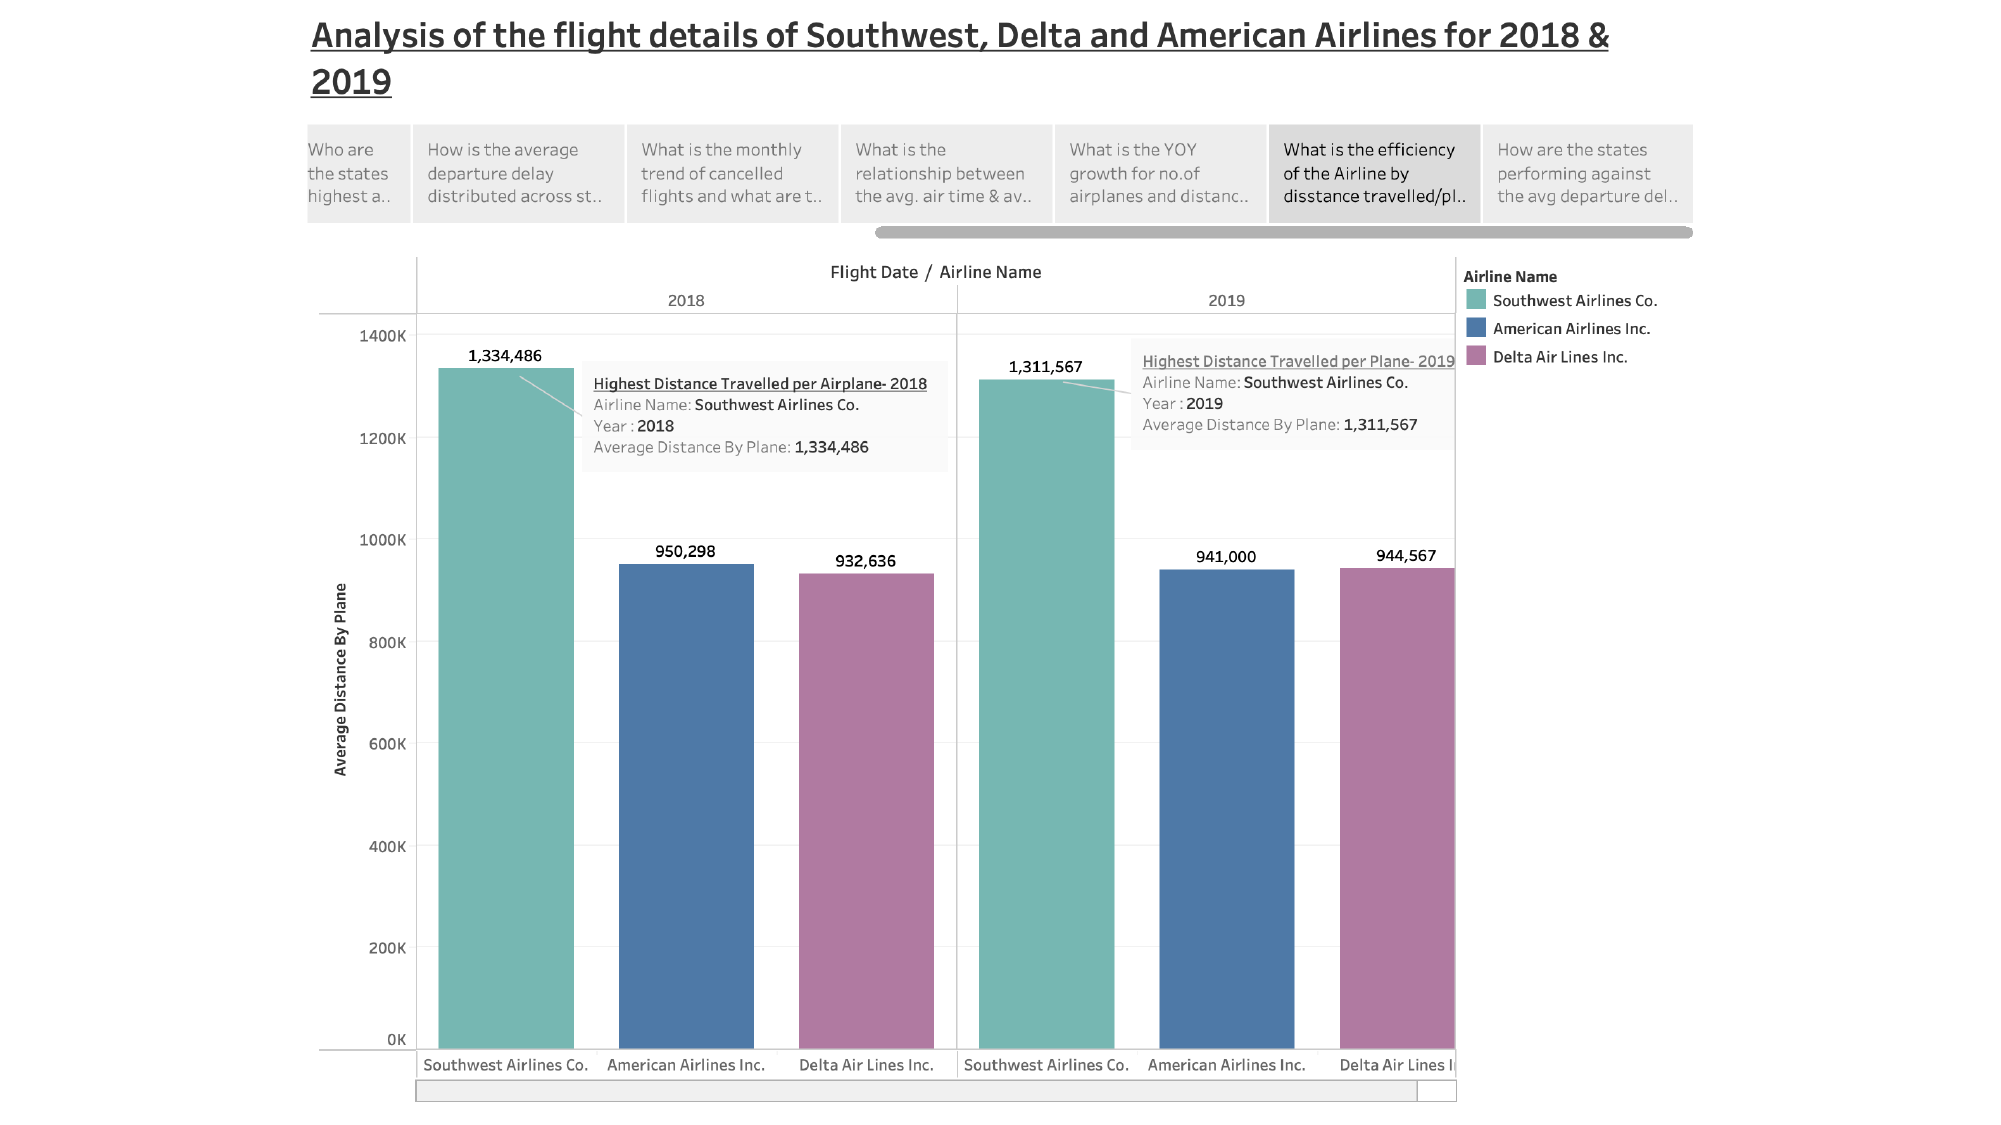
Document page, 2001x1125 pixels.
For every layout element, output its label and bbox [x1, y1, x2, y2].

picture [296, 0, 1704, 1125]
